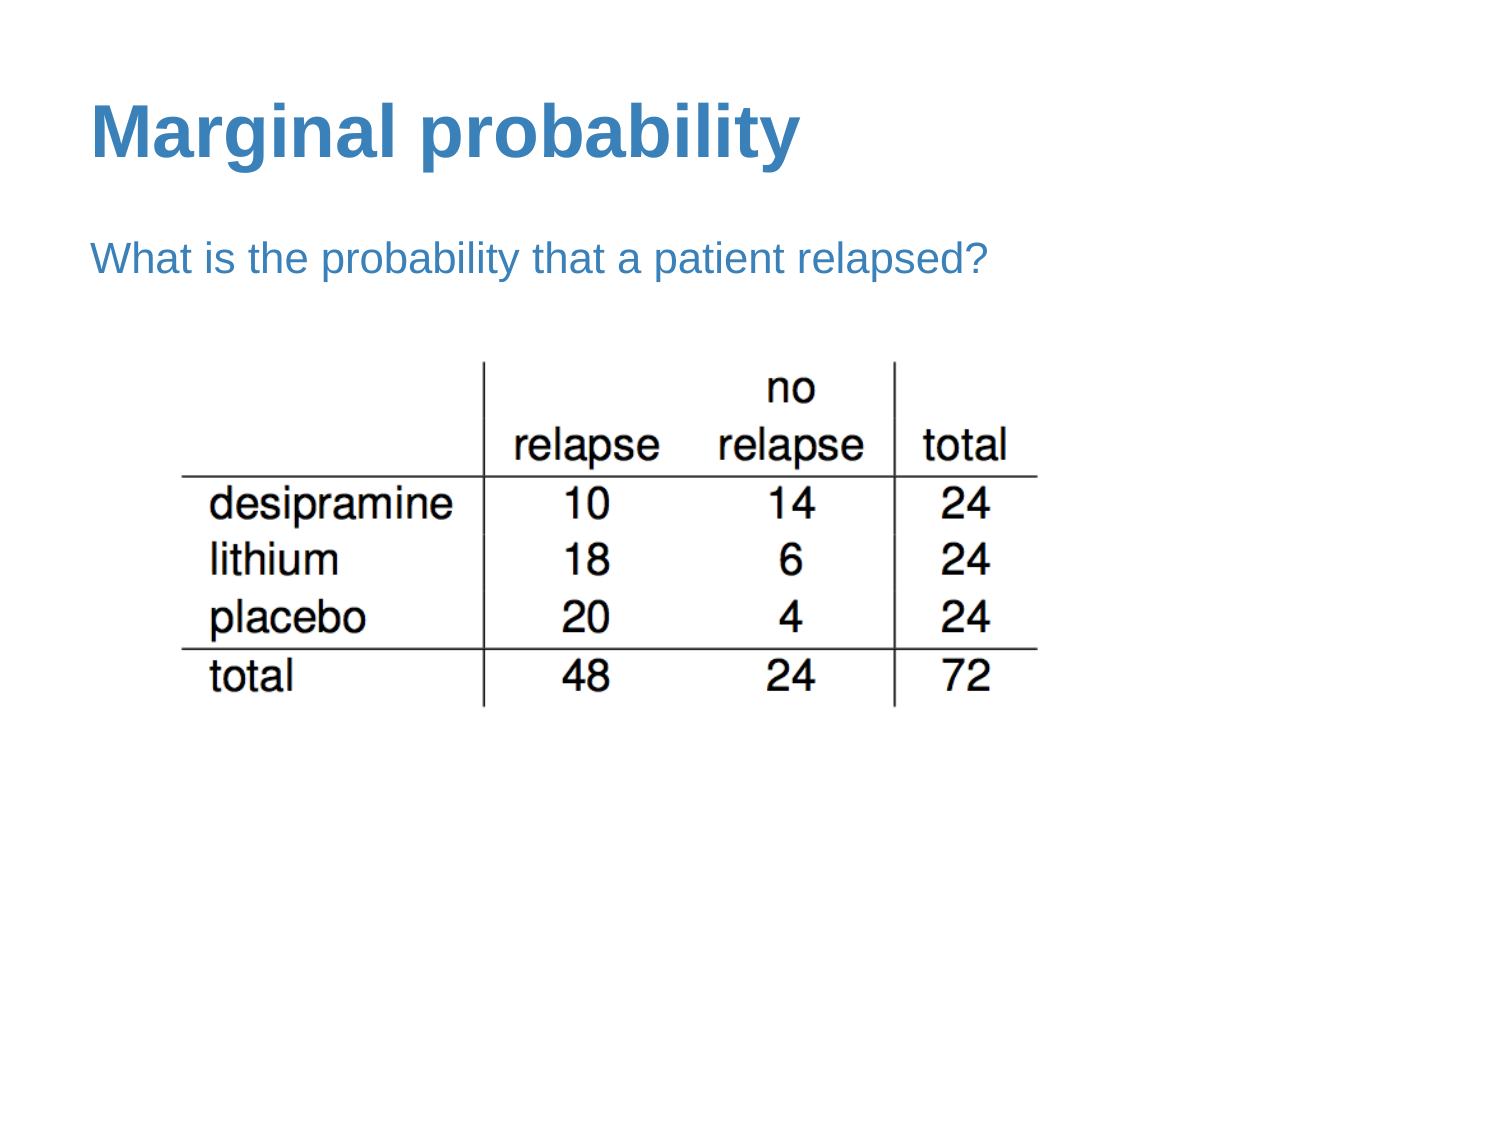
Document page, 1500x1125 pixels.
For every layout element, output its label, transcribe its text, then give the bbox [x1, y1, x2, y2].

title Marginal probability [75, 0, 1425, 188]
picture [175, 354, 1043, 715]
list What is the probability that a patient relapsed? [75, 207, 1371, 355]
